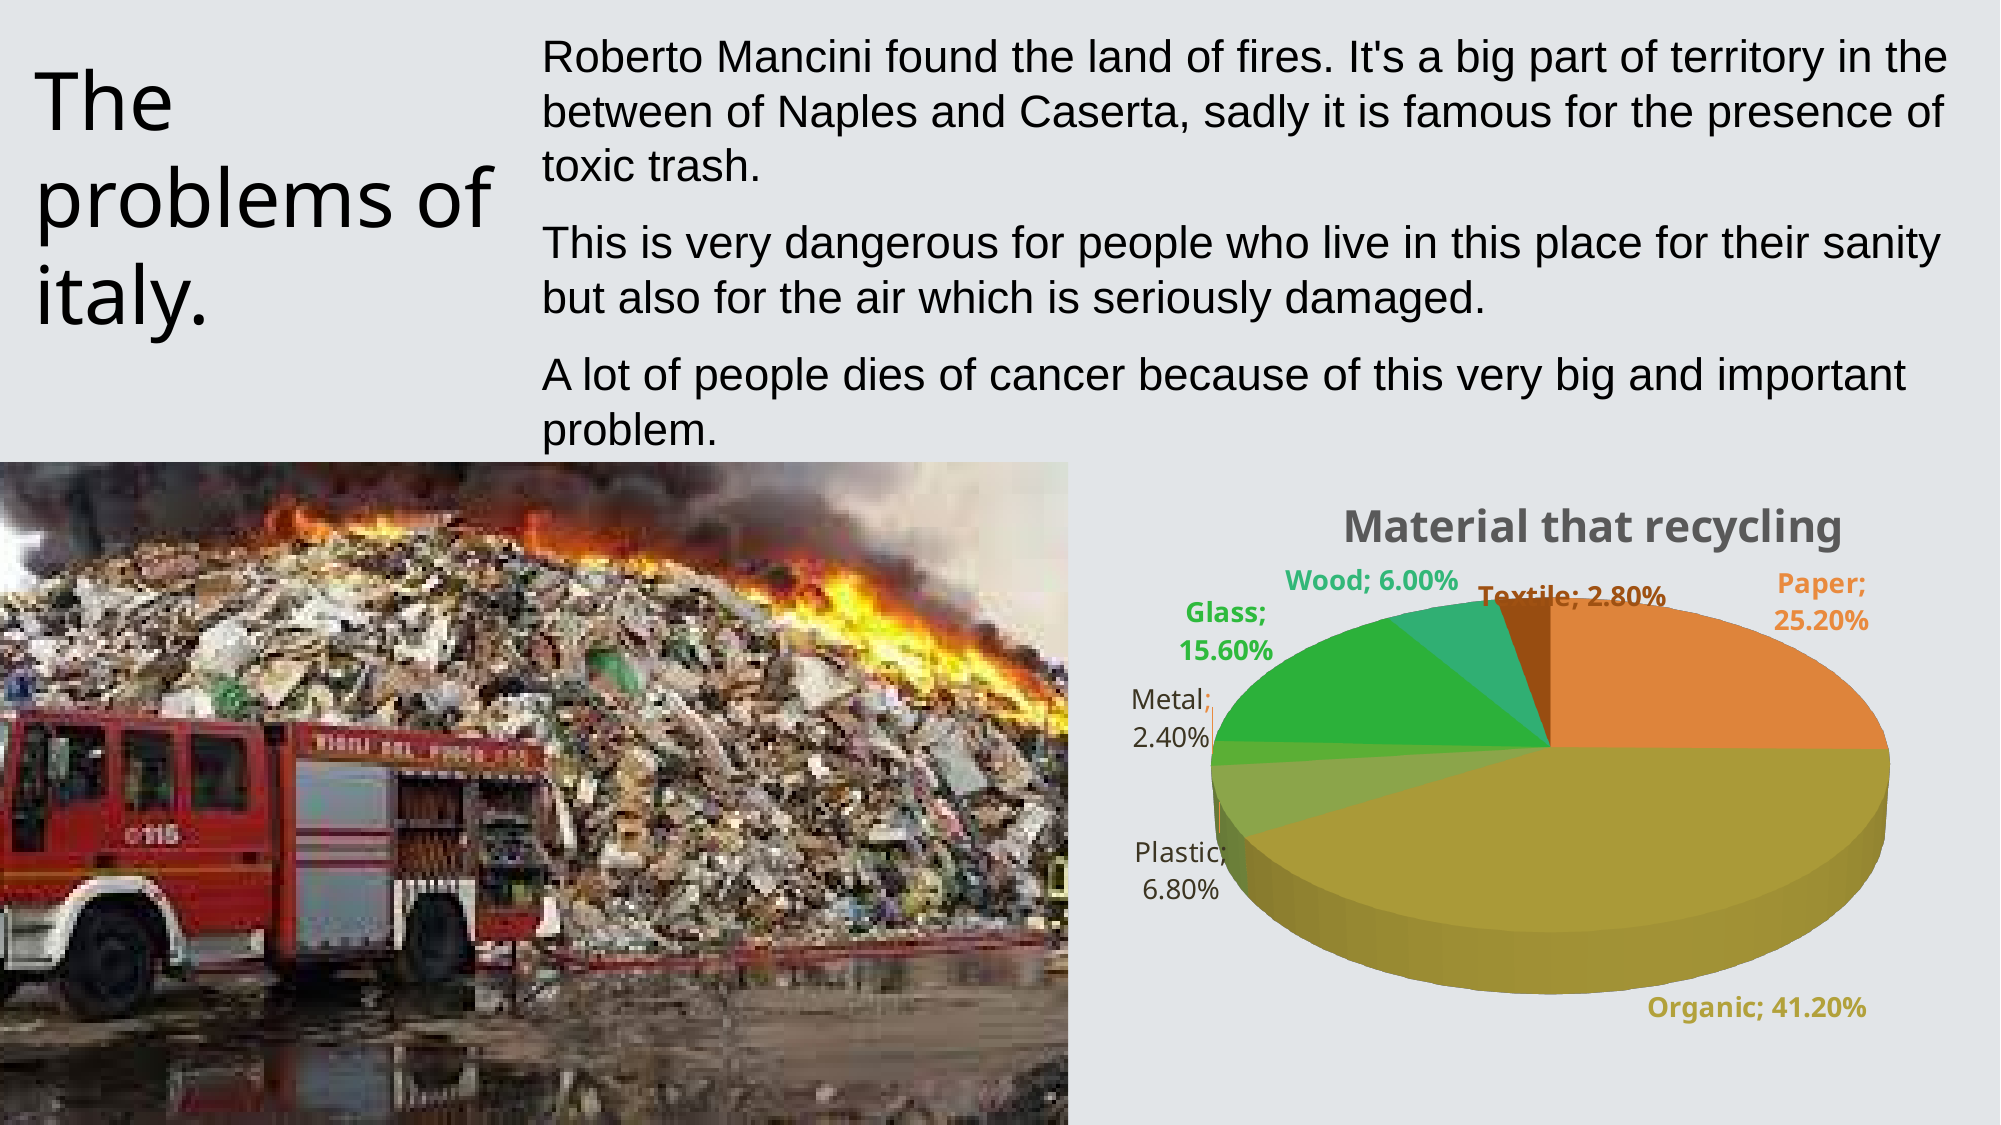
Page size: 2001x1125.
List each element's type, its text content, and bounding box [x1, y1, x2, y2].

chart [1121, 462, 2000, 1069]
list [0, 462, 1068, 1125]
title The problems of italy. [19, 39, 513, 349]
text_box Roberto Mancini found the land of fires. It's a big part of territory in the between of Naples and Caserta, sadly it is famous for the presence of toxic trash. This is very dangerous for people who live in this place for their sanity but also for the air which is seriously damaged. A lot of people dies of cancer because of this very big and important problem. [526, 19, 1981, 463]
